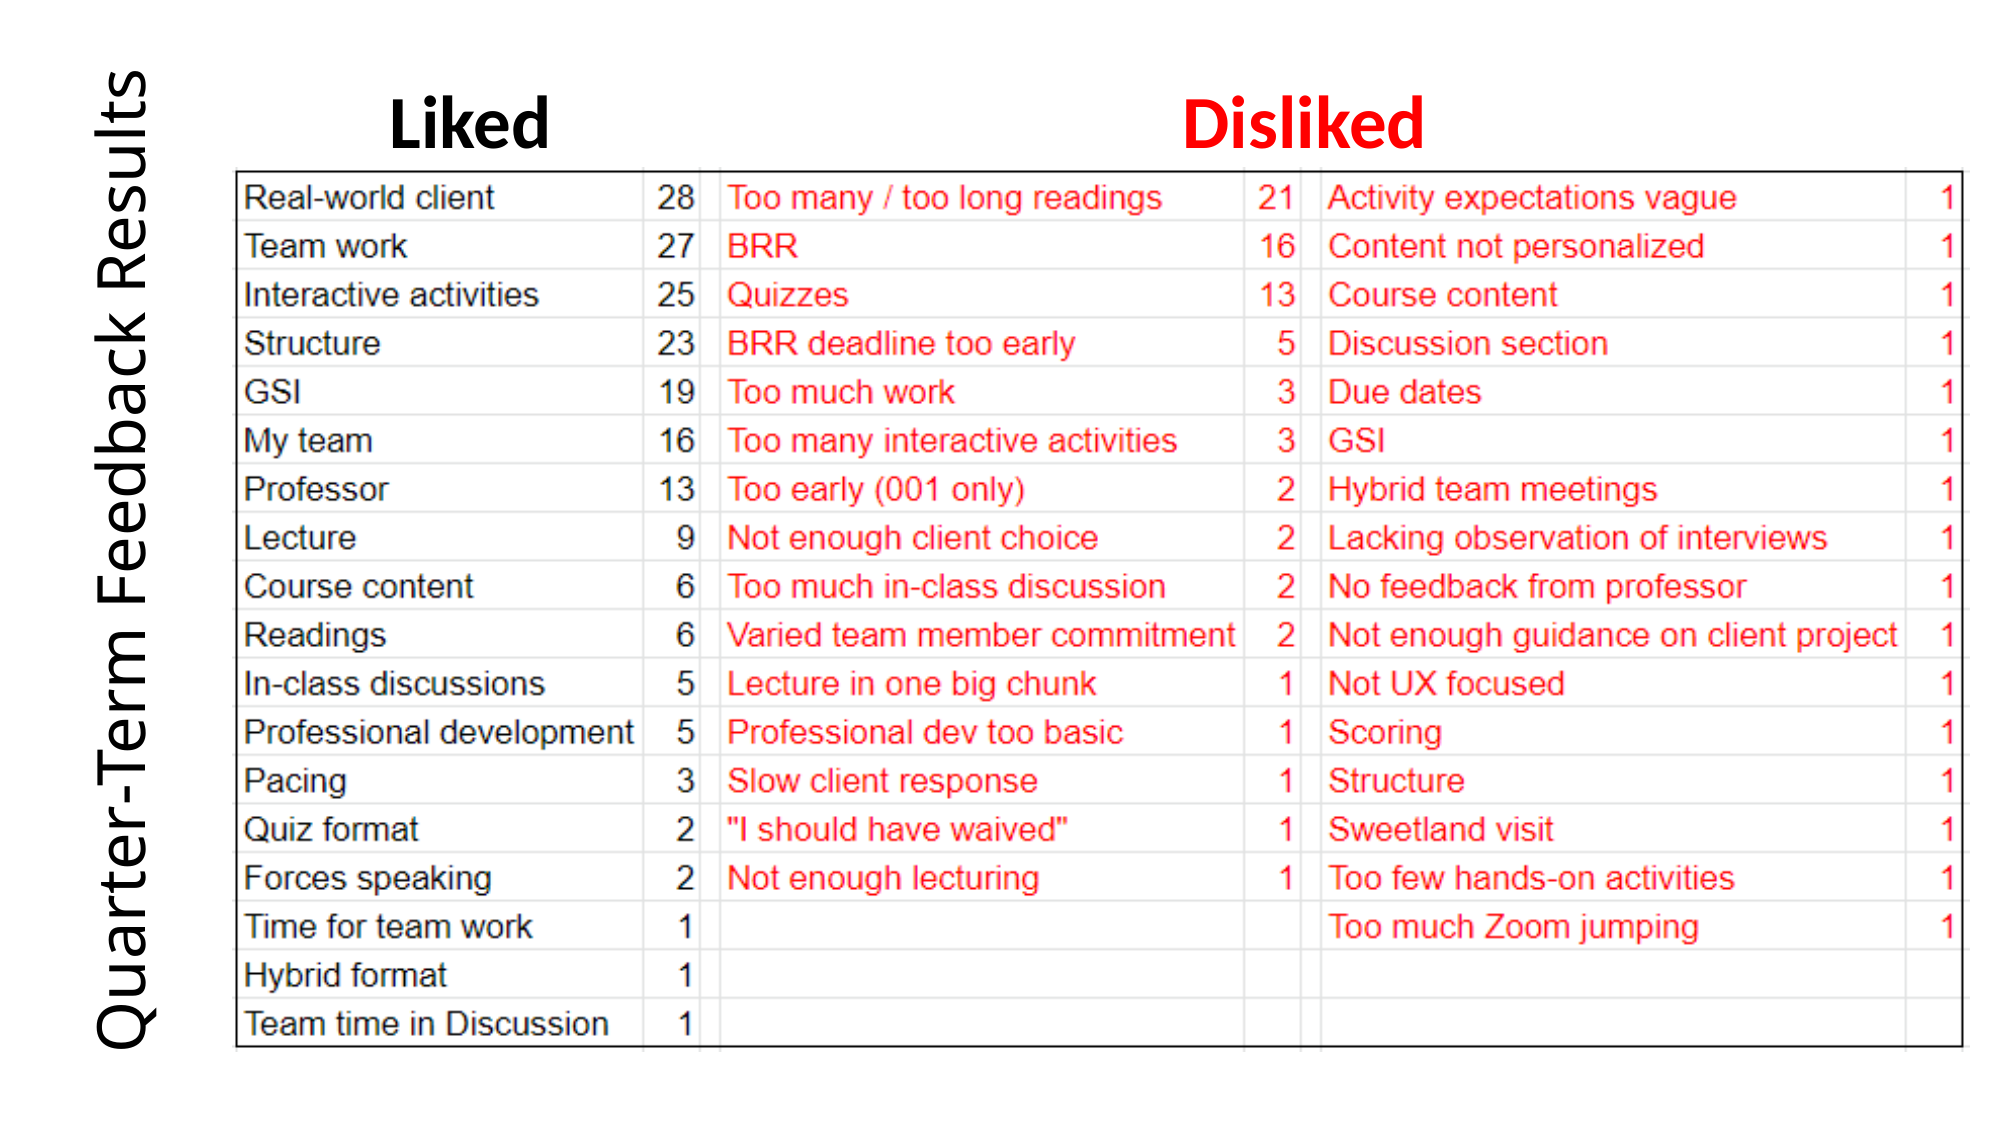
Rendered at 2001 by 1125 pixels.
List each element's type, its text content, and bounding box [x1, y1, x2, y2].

text_box Liked [374, 65, 567, 167]
picture [232, 167, 1970, 1052]
text_box Disliked [1167, 65, 1443, 167]
title Quarter-Term Feedback Results [15, 46, 233, 1076]
